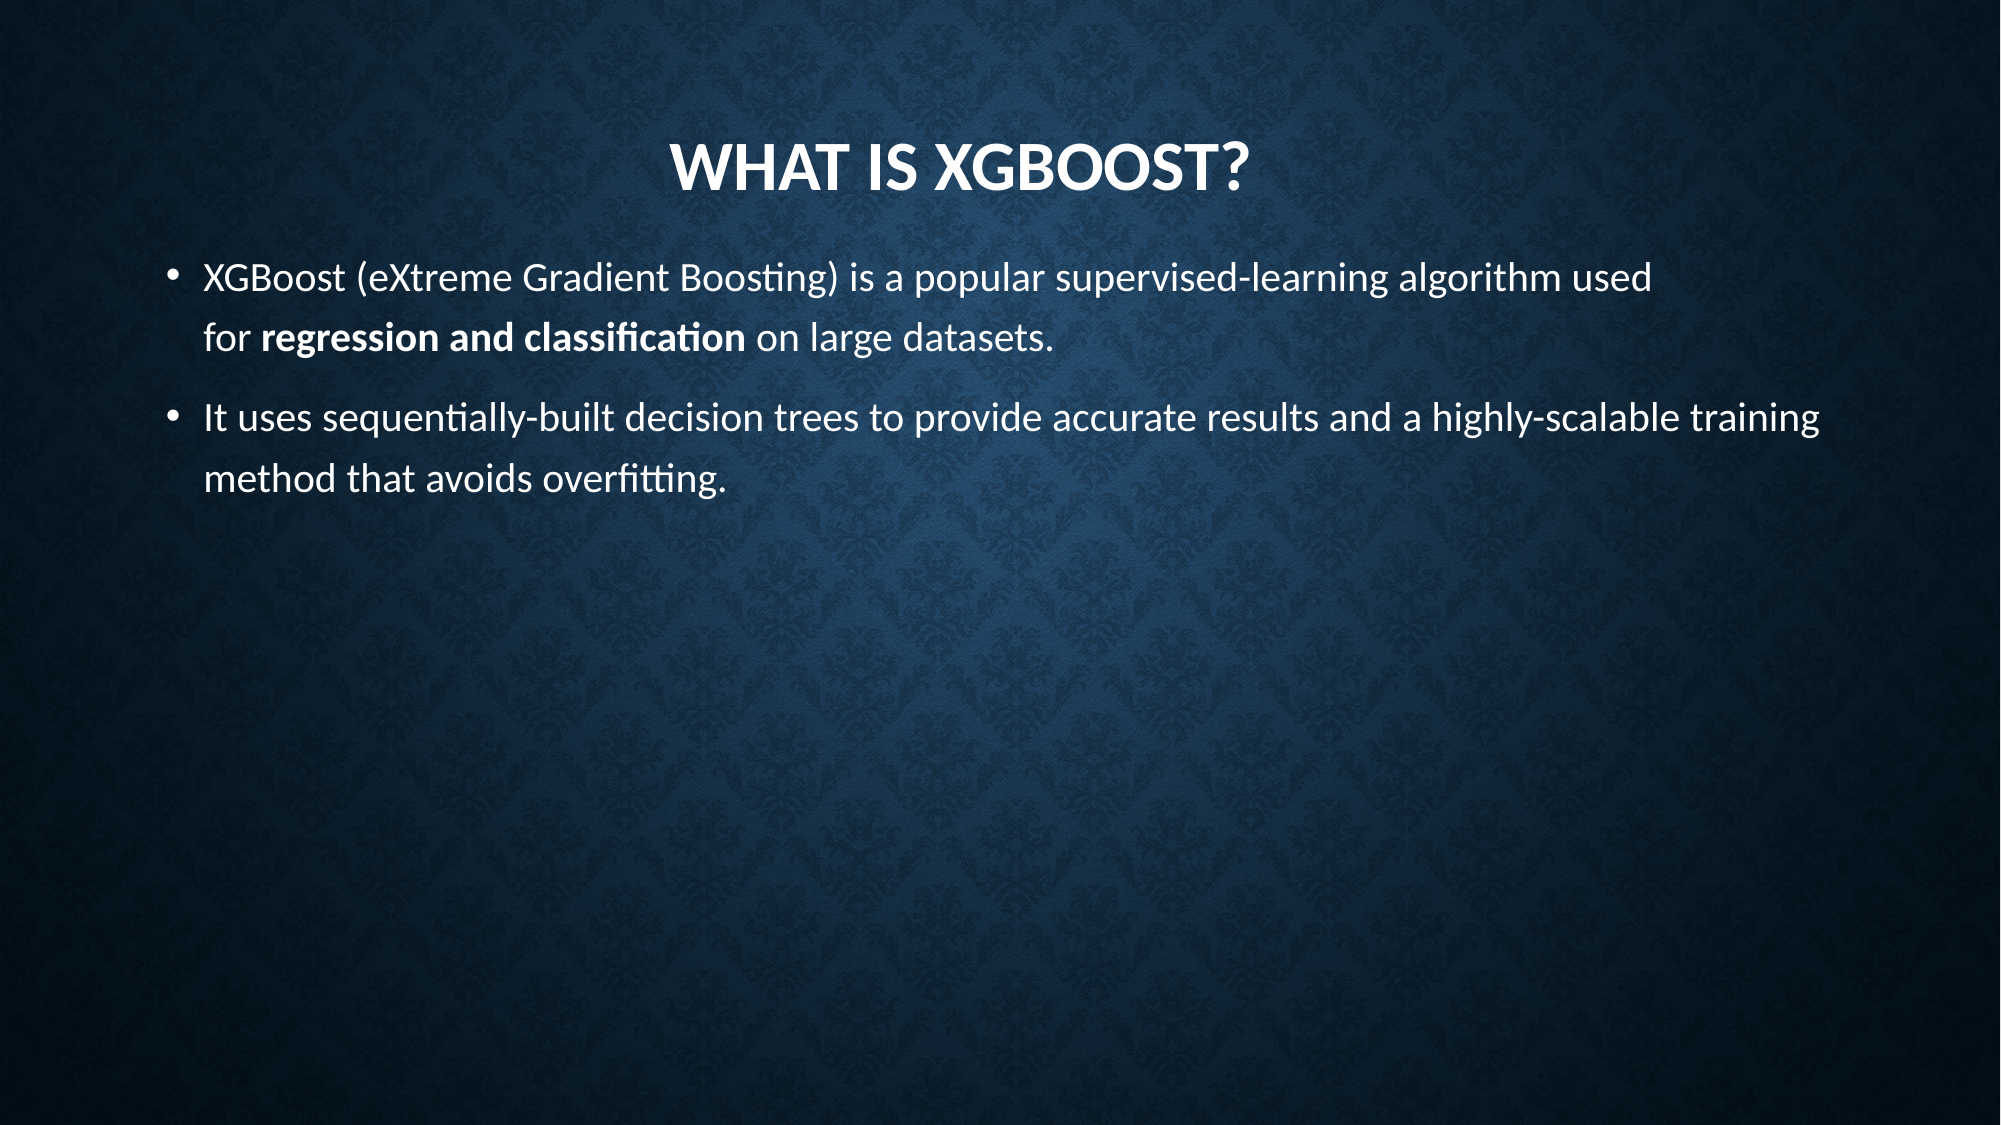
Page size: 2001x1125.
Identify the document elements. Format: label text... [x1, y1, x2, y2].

title What is xgboost? [112, 58, 1811, 277]
list XGBoost (eXtreme Gradient Boosting) is a popular supervised-learning algorithm used for regression and classification on large datasets. It uses sequentially-built decision trees to provide accurate results and a highly-scalable training method that avoids overfitting. [150, 231, 1850, 838]
